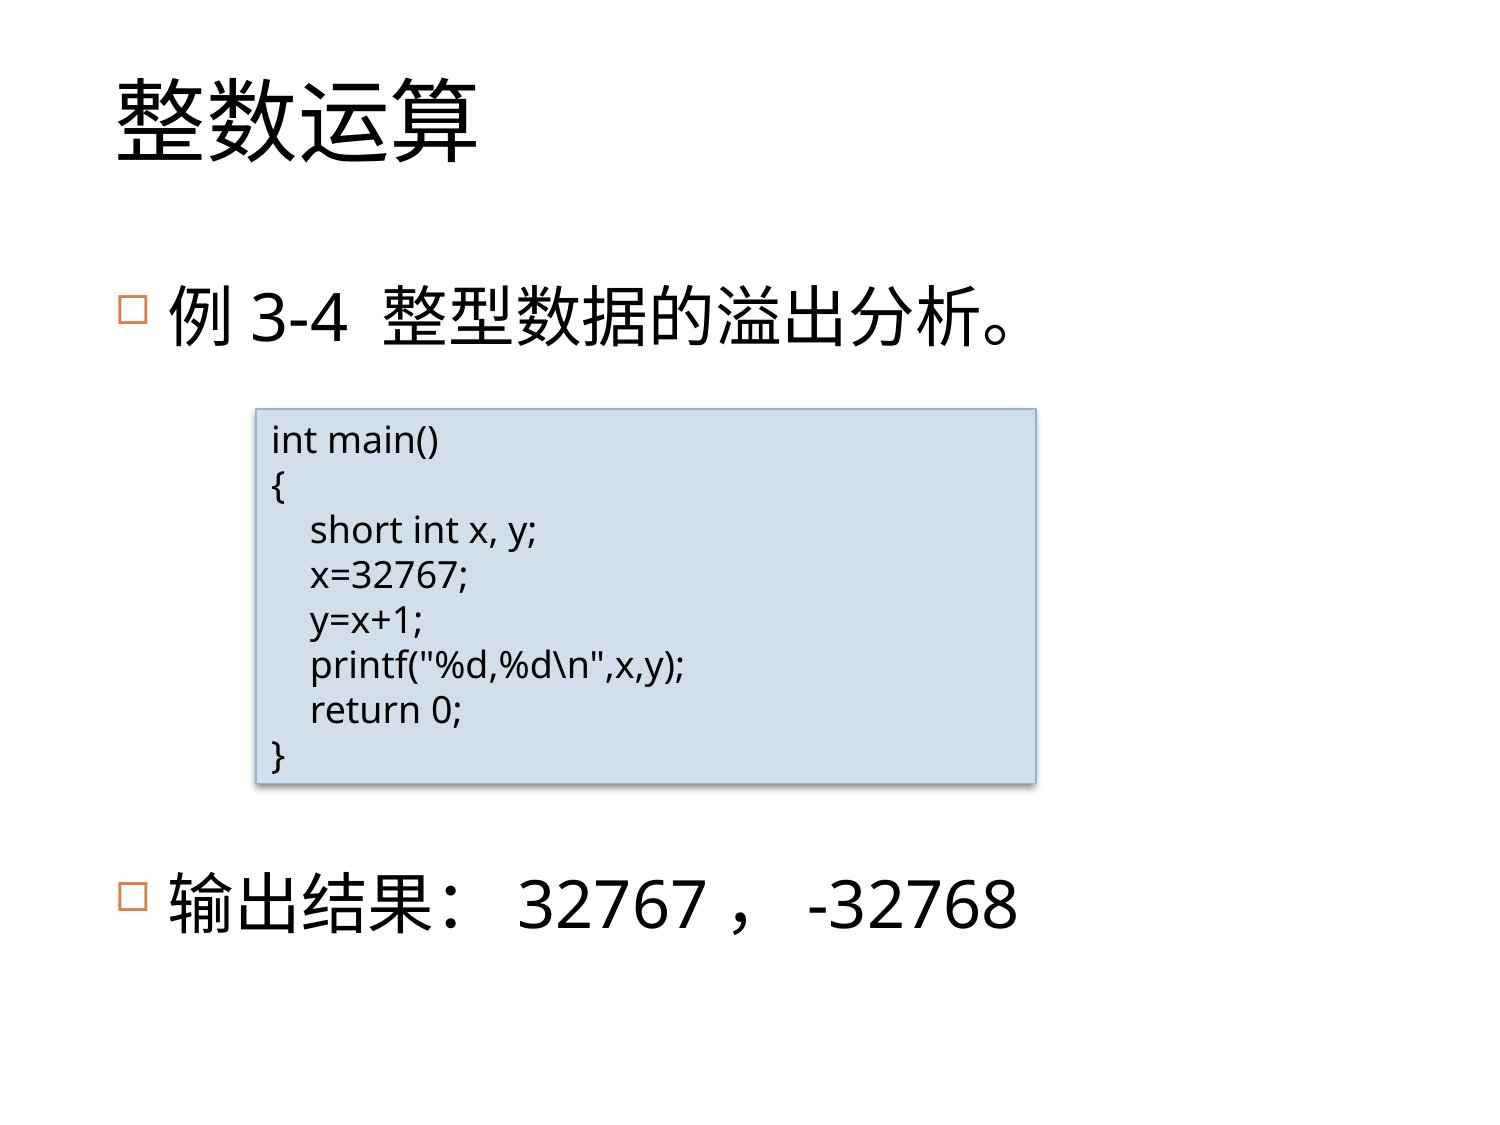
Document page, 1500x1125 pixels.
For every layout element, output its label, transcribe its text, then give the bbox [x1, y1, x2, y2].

text_box int main() { short int x, y; x=32767; y=x+1; printf("%d,%d\n",x,y); return 0; } [255, 408, 1037, 784]
title 整数运算 [99, 37, 1438, 200]
list 例3-4 整型数据的溢出分析。 输出结果：32767，-32768 [100, 267, 1438, 1005]
